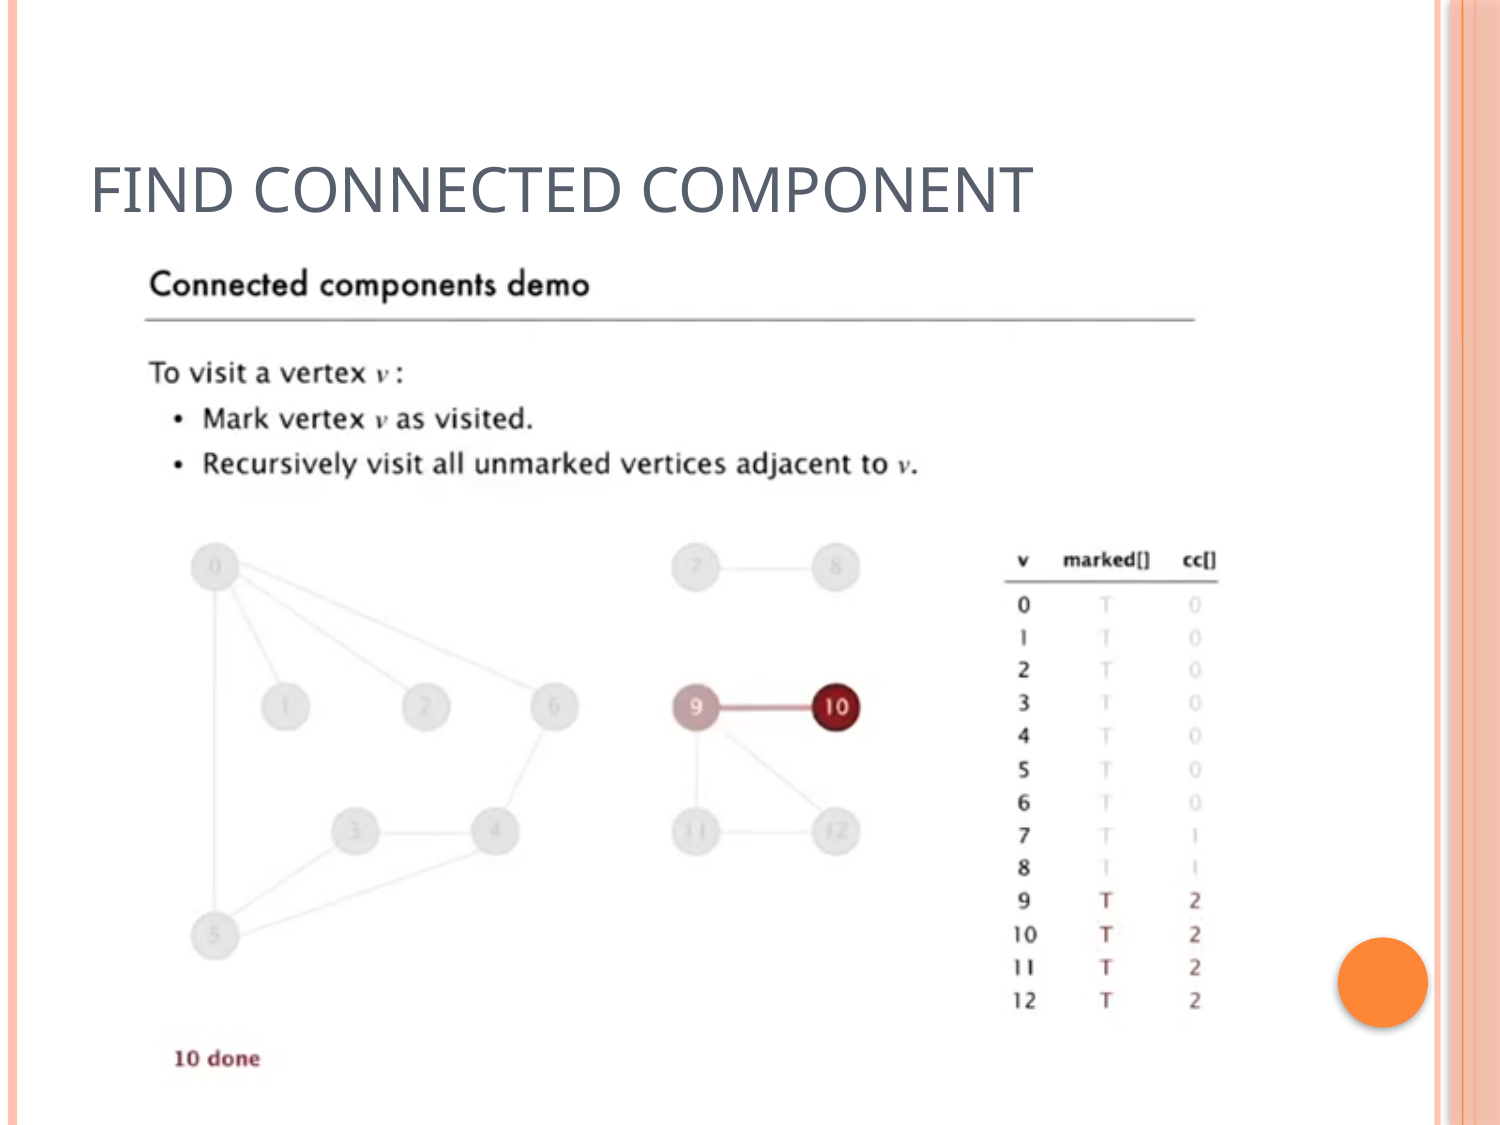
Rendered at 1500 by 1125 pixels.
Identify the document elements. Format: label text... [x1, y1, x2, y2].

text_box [116, 261, 1226, 1095]
title Find Connected Component [75, 45, 1300, 233]
